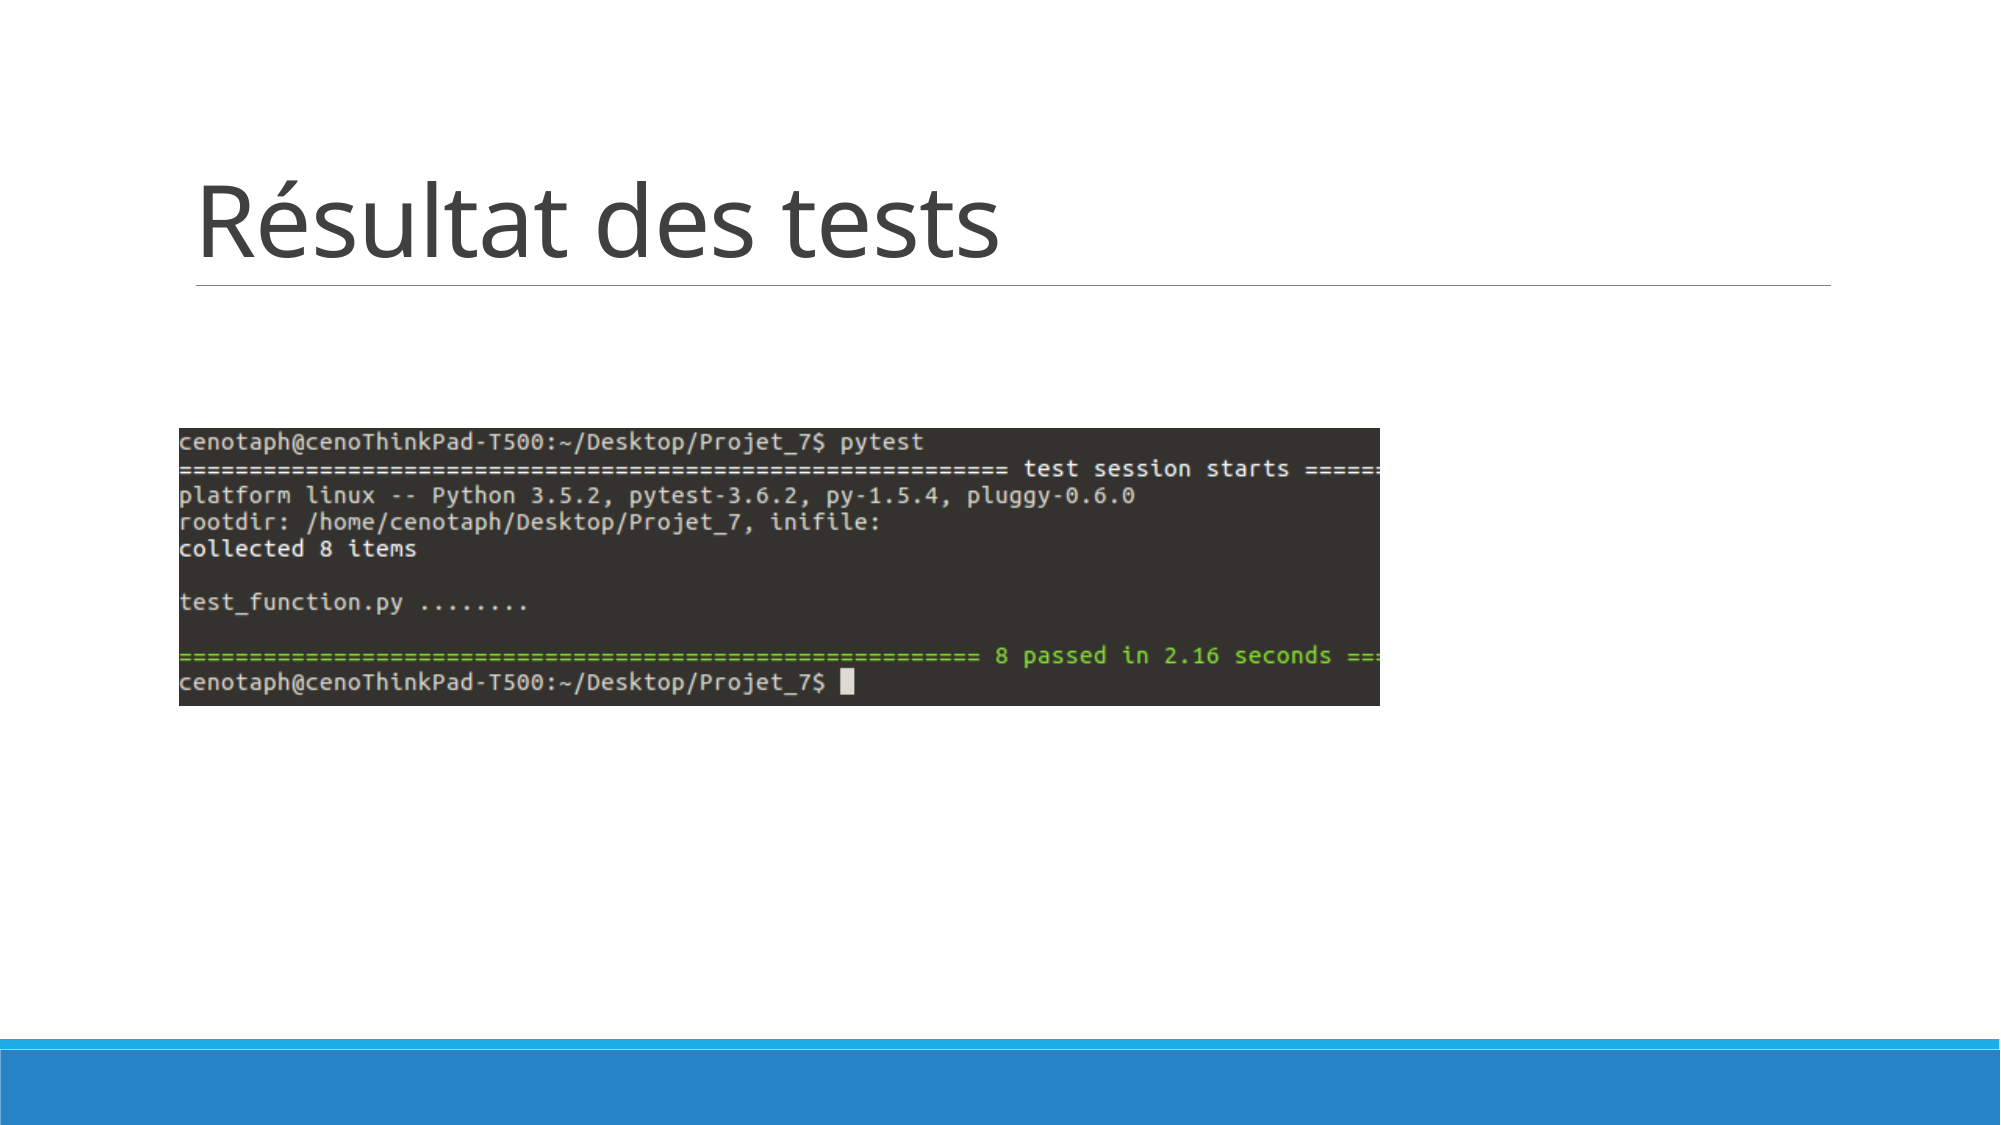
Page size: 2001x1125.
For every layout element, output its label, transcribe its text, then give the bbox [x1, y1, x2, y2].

text_box Résultat des tests [180, 47, 1830, 285]
picture [178, 428, 1380, 706]
